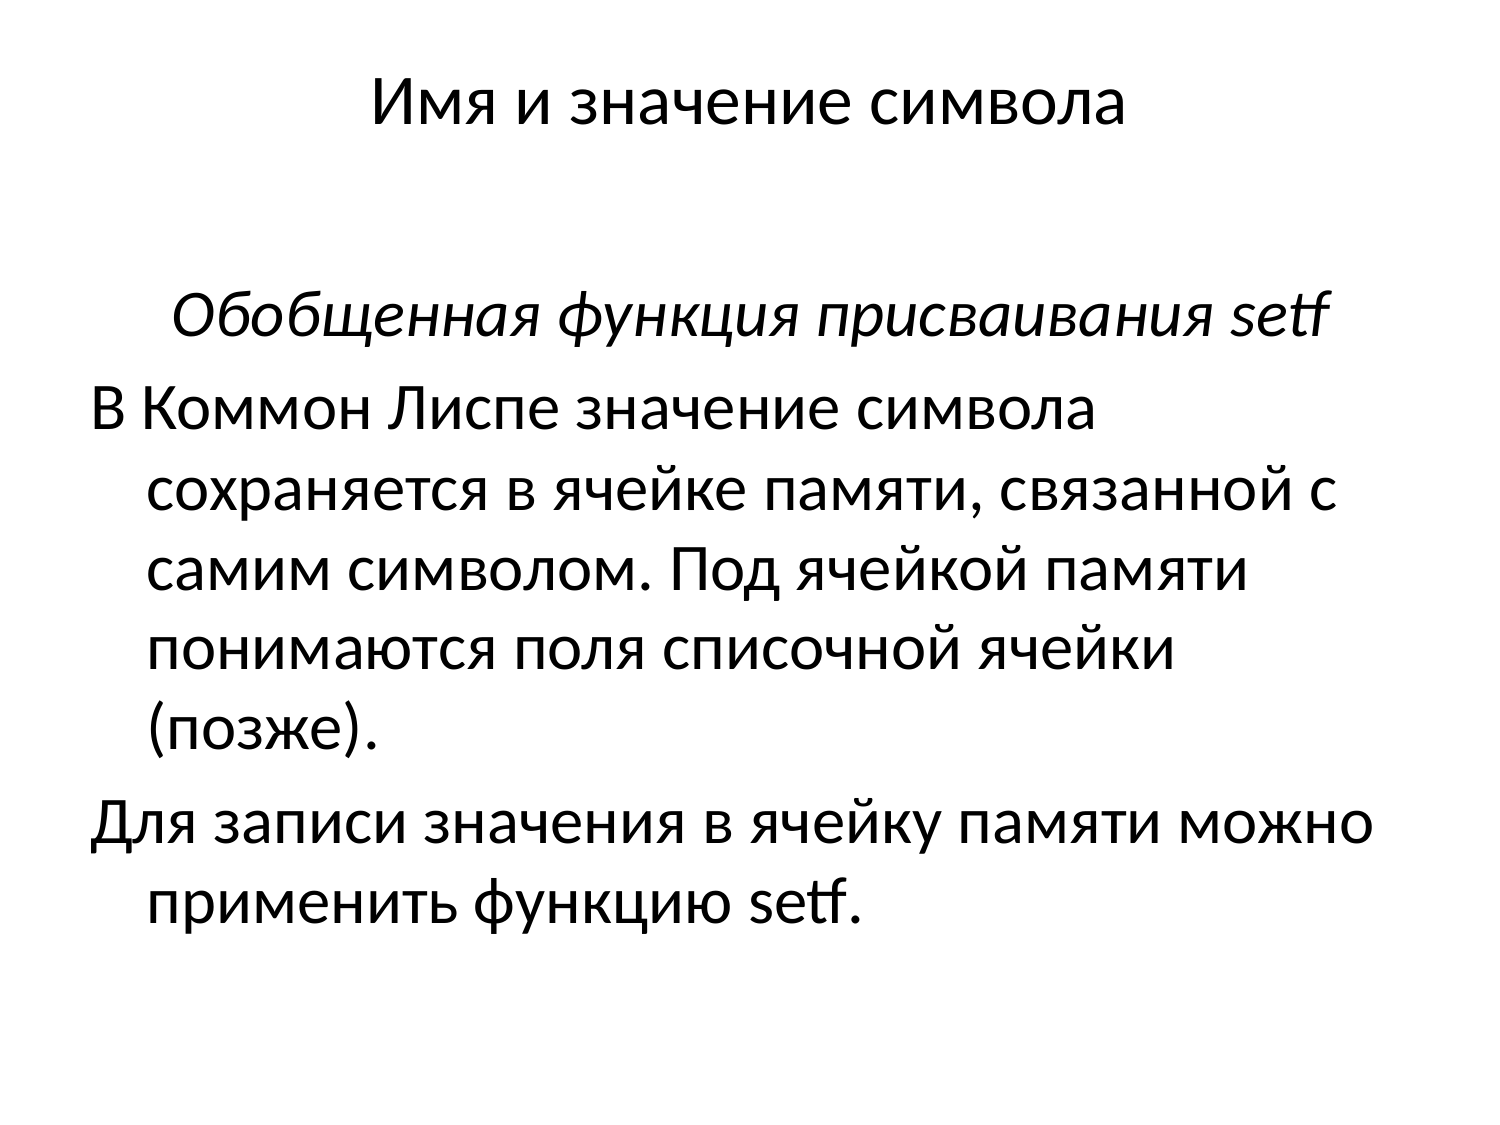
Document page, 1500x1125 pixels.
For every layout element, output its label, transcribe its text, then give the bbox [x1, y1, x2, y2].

title Имя и значение символа [75, 45, 1425, 233]
list Обобщенная функция присваивания setf В Коммон Лиспе значение символа сохраняется в ячейке памяти, связанной с самим символом. Под ячейкой памяти понимаются поля списочной ячейки (позже). Для записи значения в ячейку памяти можно применить функцию setf. [75, 262, 1425, 1005]
